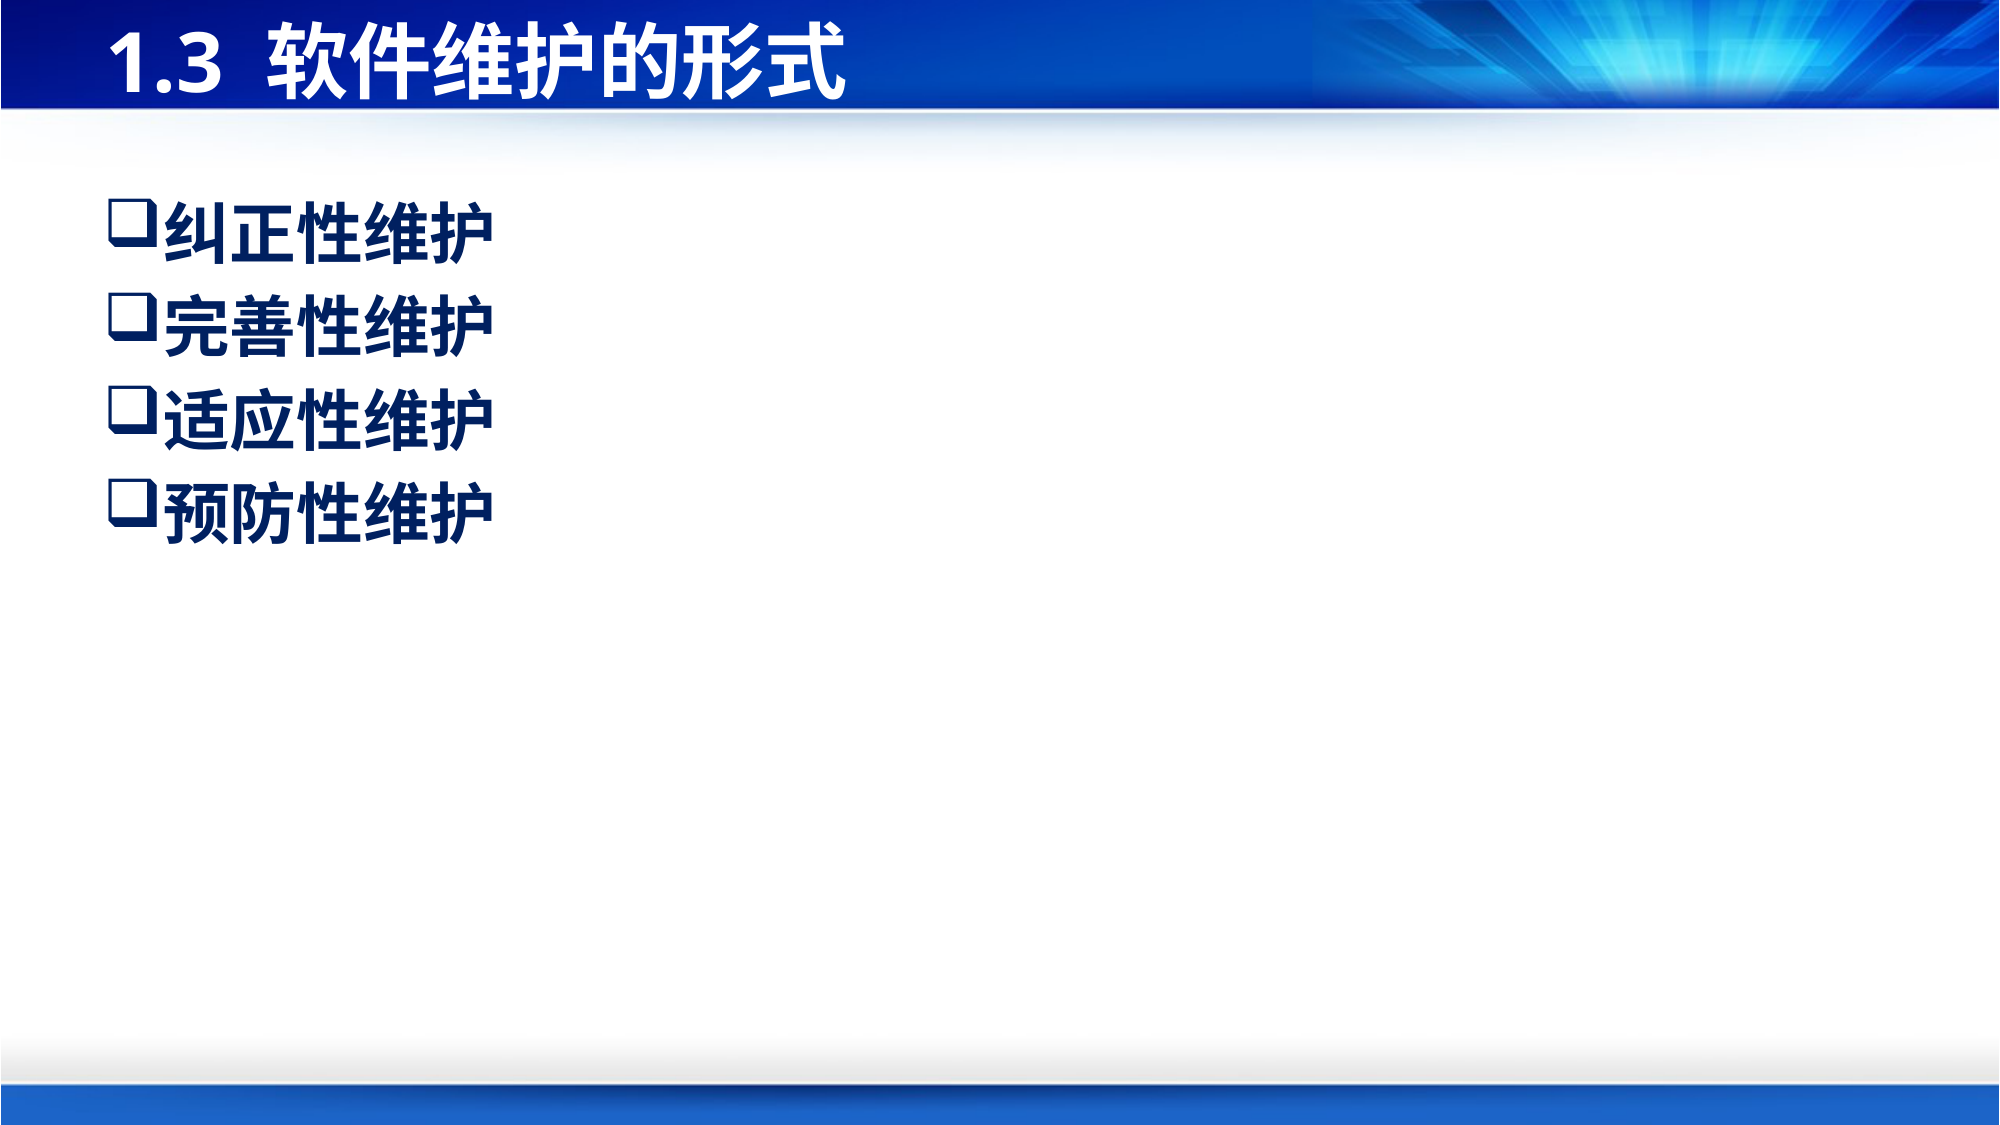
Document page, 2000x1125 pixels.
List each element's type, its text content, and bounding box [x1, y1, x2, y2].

list 纠正性维护 完善性维护 适应性维护 预防性维护 [88, 184, 1880, 1012]
title 1.3 软件维护的形式 [90, 1, 1880, 118]
picture [1, 0, 1999, 1125]
